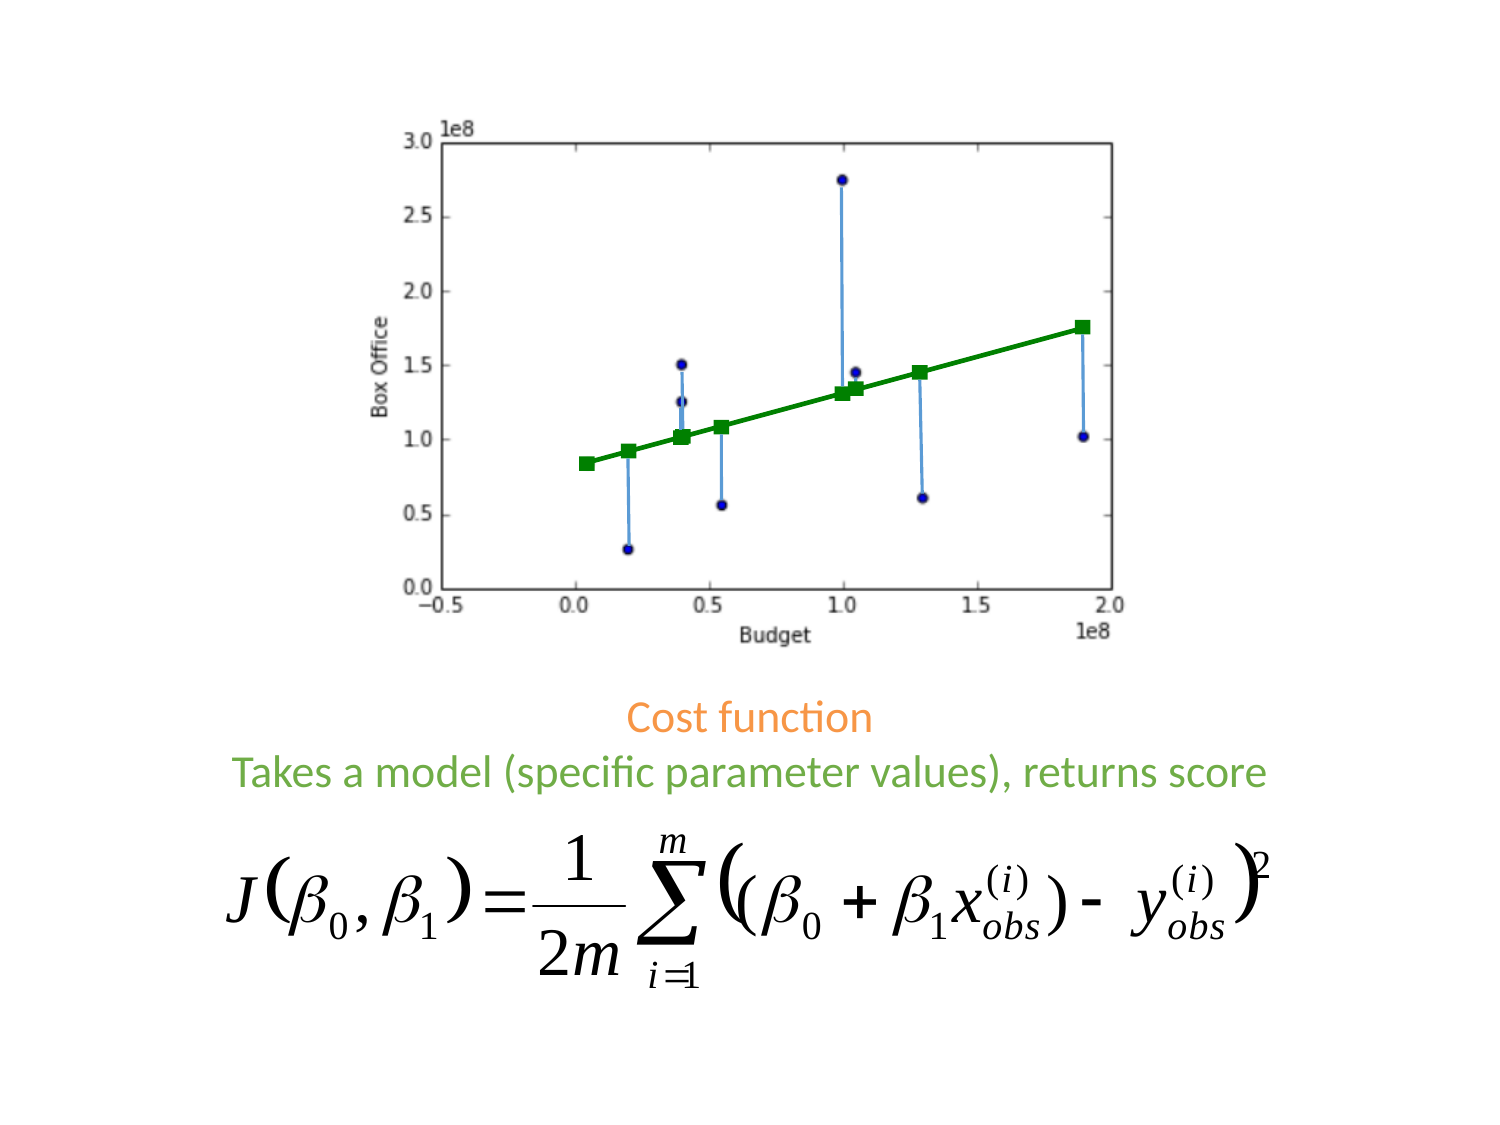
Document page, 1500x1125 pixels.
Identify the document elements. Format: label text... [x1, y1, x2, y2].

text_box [587, 329, 1080, 463]
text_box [212, 809, 1288, 1003]
picture [350, 62, 1149, 698]
text_box Cost function Takes a model (specific parameter values), returns score [190, 679, 1310, 804]
